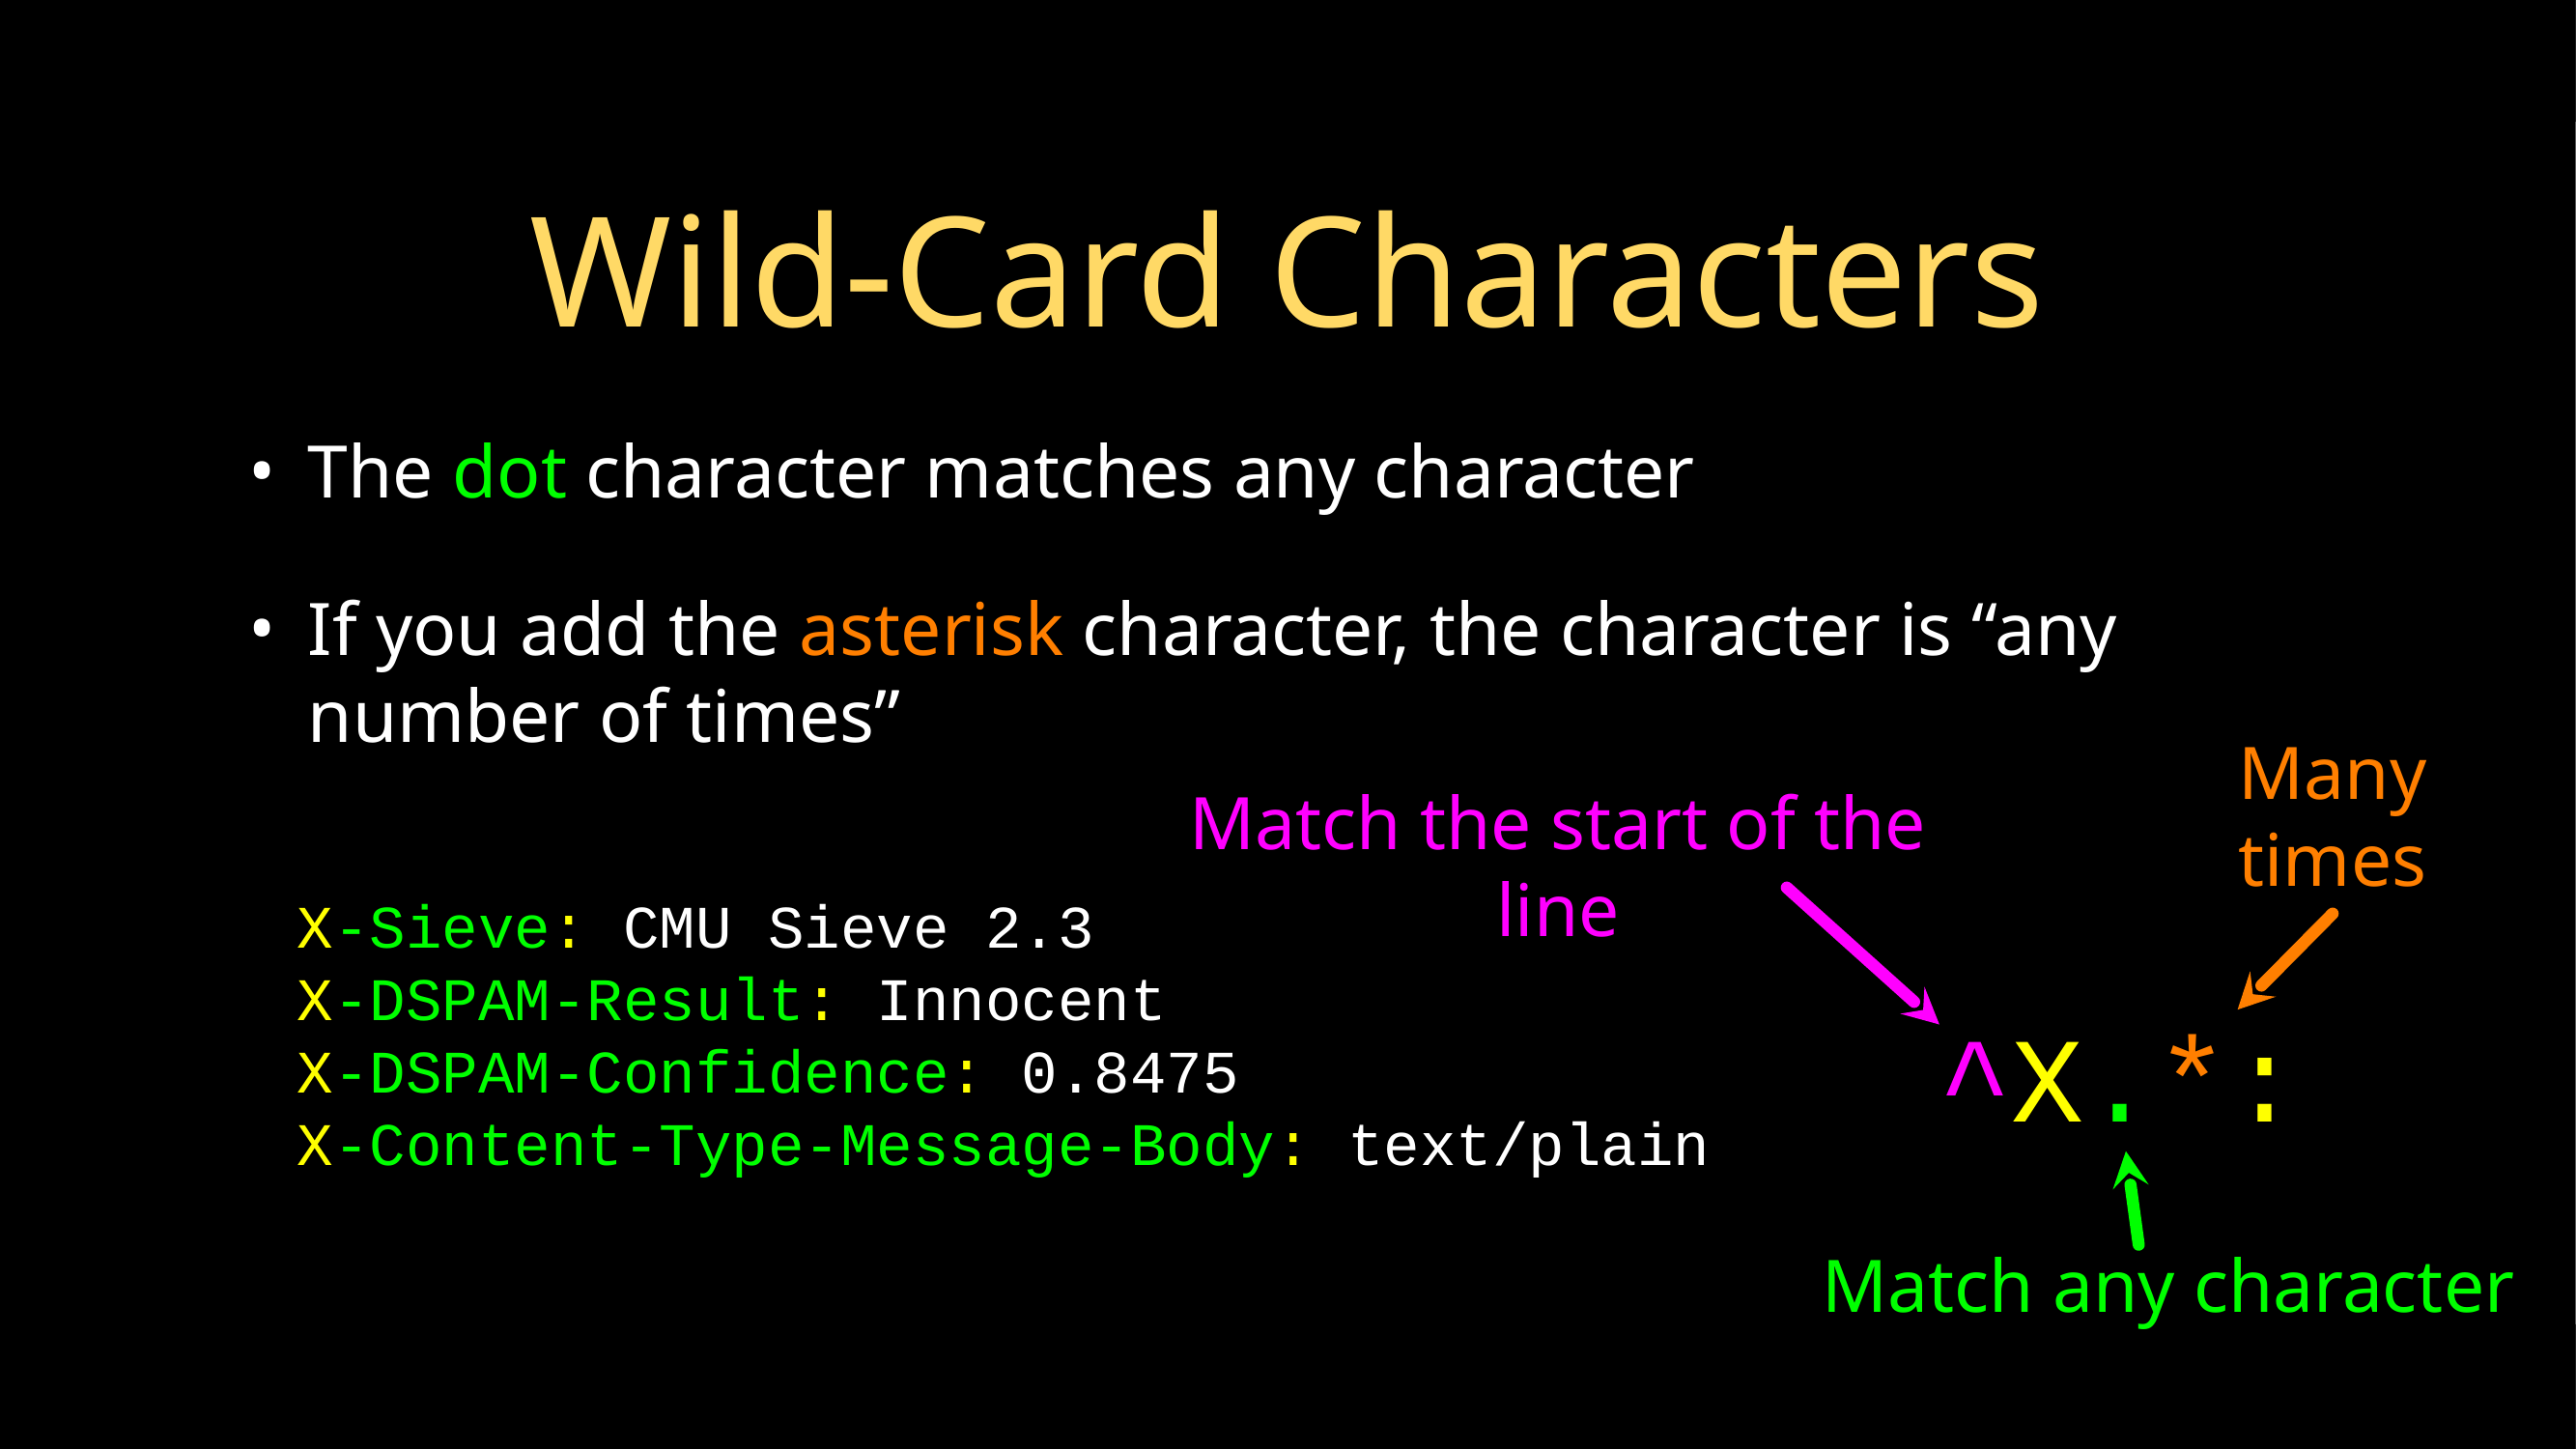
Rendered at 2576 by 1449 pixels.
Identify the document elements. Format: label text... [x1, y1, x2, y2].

title Wild-Card Characters [183, 128, 2391, 403]
text_box Match any character [1786, 1234, 2551, 1332]
text_box Many times [2157, 714, 2508, 914]
text_box ^X.*: [1876, 996, 2364, 1151]
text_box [2125, 1151, 2139, 1245]
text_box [1786, 887, 1940, 1025]
list The dot character matches any character If you add the asterisk character, the character is “any number of times” [183, 412, 2391, 771]
text_box Match the start of the line [1164, 814, 1951, 914]
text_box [2237, 913, 2334, 1010]
text_box X-Sieve: CMU Sieve 2.3 X-DSPAM-Result: Innocent X-DSPAM-Confidence: 0.8475 X-Content-Type-Message-Body: text/plain [297, 857, 1804, 1208]
